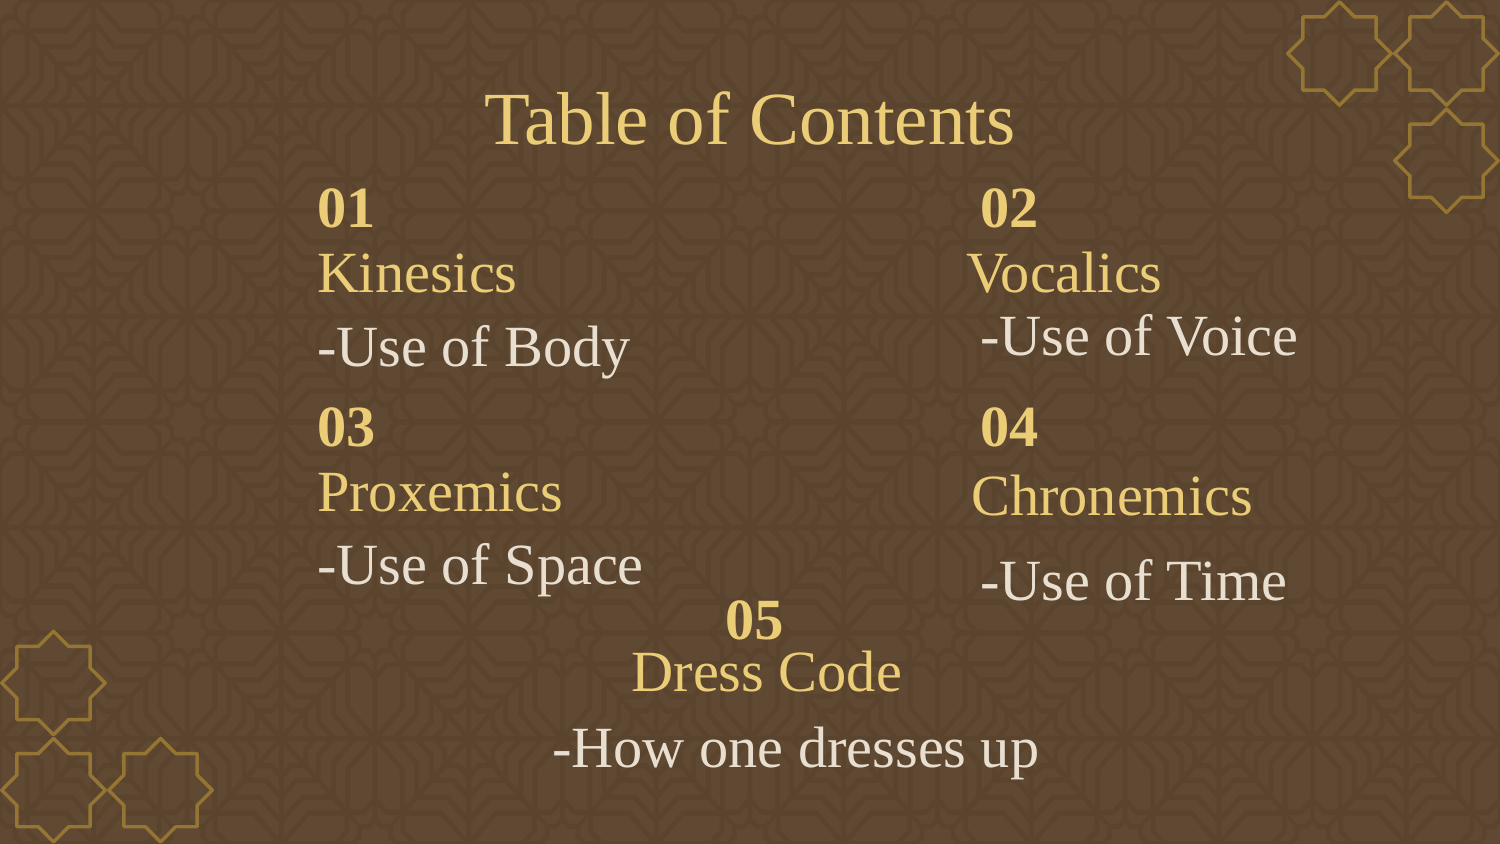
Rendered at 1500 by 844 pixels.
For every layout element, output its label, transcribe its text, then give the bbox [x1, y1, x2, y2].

title 01 [302, 167, 430, 242]
subtitle -Use of Space [302, 524, 709, 599]
subtitle Proxemics [302, 451, 709, 524]
title 02 [964, 167, 1092, 242]
subtitle -Use of Time [964, 540, 1372, 614]
subtitle Kinesics [302, 232, 709, 305]
subtitle Chronemics [956, 455, 1363, 530]
title 05 [710, 579, 838, 653]
subtitle -Use of Body [302, 305, 709, 380]
subtitle -How one dresses up [537, 707, 1169, 782]
title 04 [964, 386, 1092, 460]
title Table of Contents [118, 88, 1382, 141]
subtitle -Use of Voice [964, 295, 1372, 370]
subtitle Vocalics [951, 232, 1359, 306]
title 03 [302, 386, 430, 460]
subtitle Dress Code [616, 631, 1024, 706]
